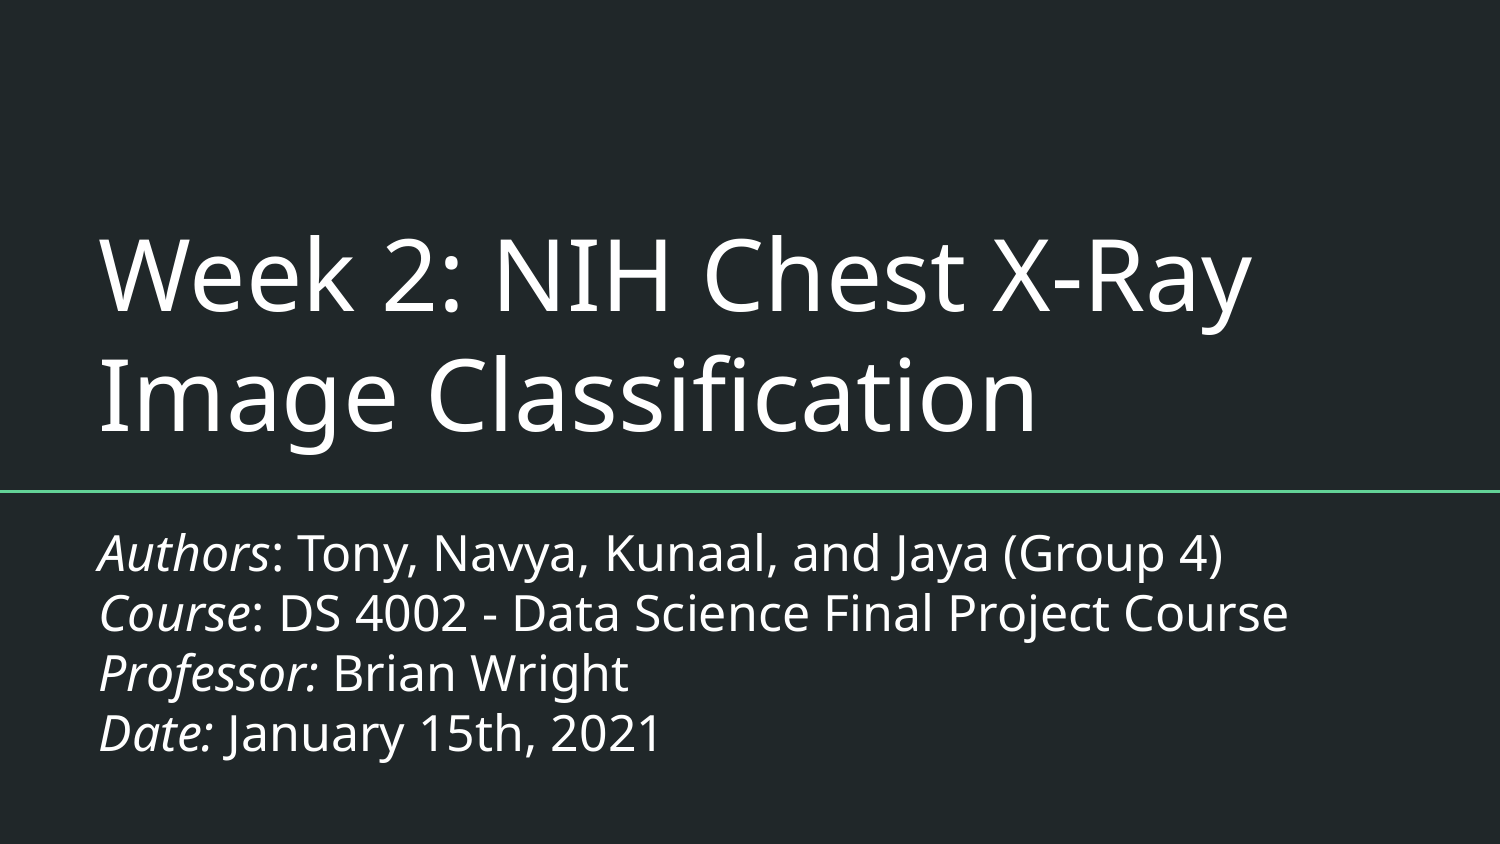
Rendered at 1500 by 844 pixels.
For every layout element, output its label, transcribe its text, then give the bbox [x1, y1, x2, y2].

title Week 2: NIH Chest X-Ray Image Classification [83, 206, 1417, 467]
text_box Authors: Tony, Navya, Kunaal, and Jaya (Group 4) Course: DS 4002 - Data Science Final Project Course Professor: Brian Wright Date: January 15th, 2021 [83, 506, 1417, 768]
